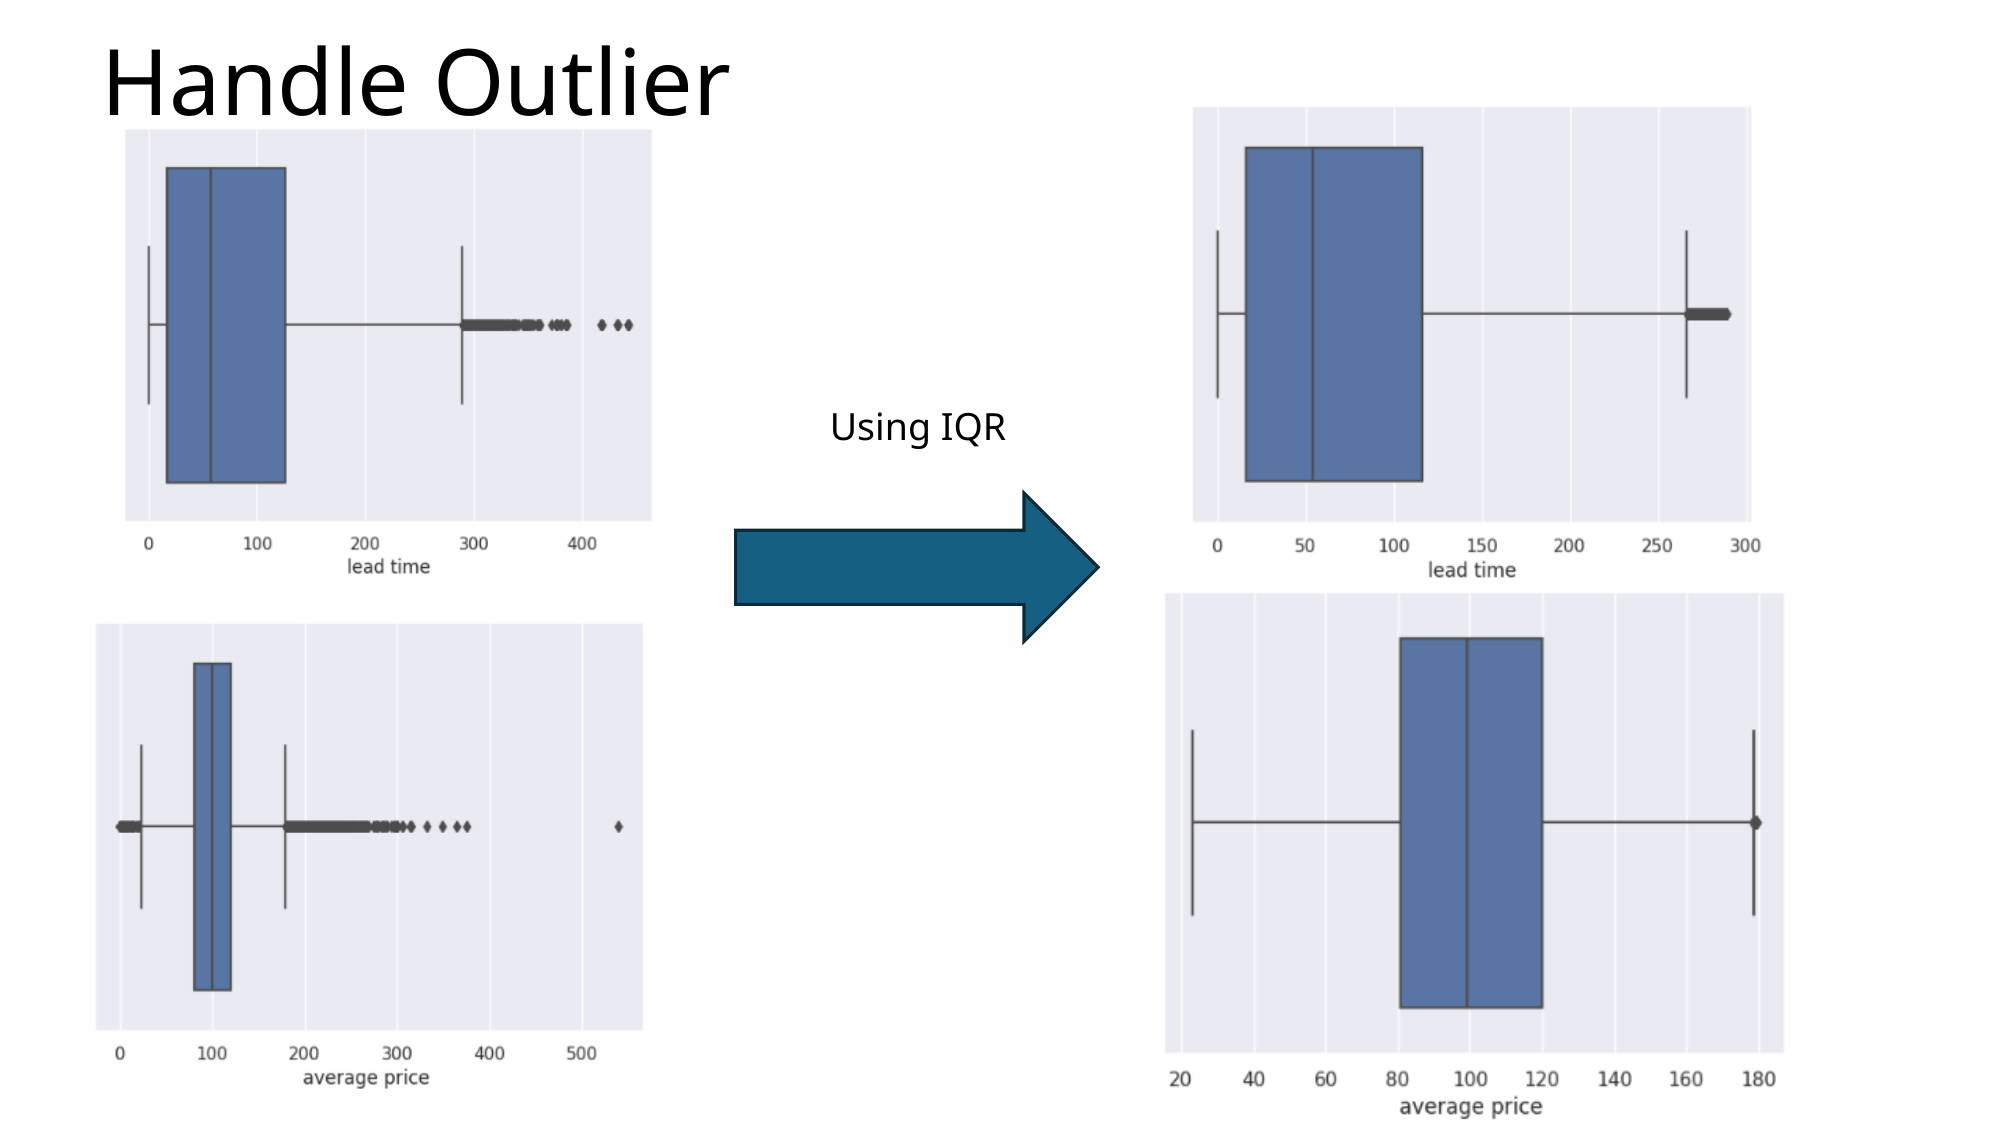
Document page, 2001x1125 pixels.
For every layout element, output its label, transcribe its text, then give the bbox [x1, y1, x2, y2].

text_box [734, 489, 1101, 646]
text_box Using IQR [815, 395, 1111, 456]
picture [47, 608, 669, 1105]
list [86, 126, 669, 587]
picture [1139, 92, 1813, 1125]
title Handle Outlier [86, 0, 1812, 195]
